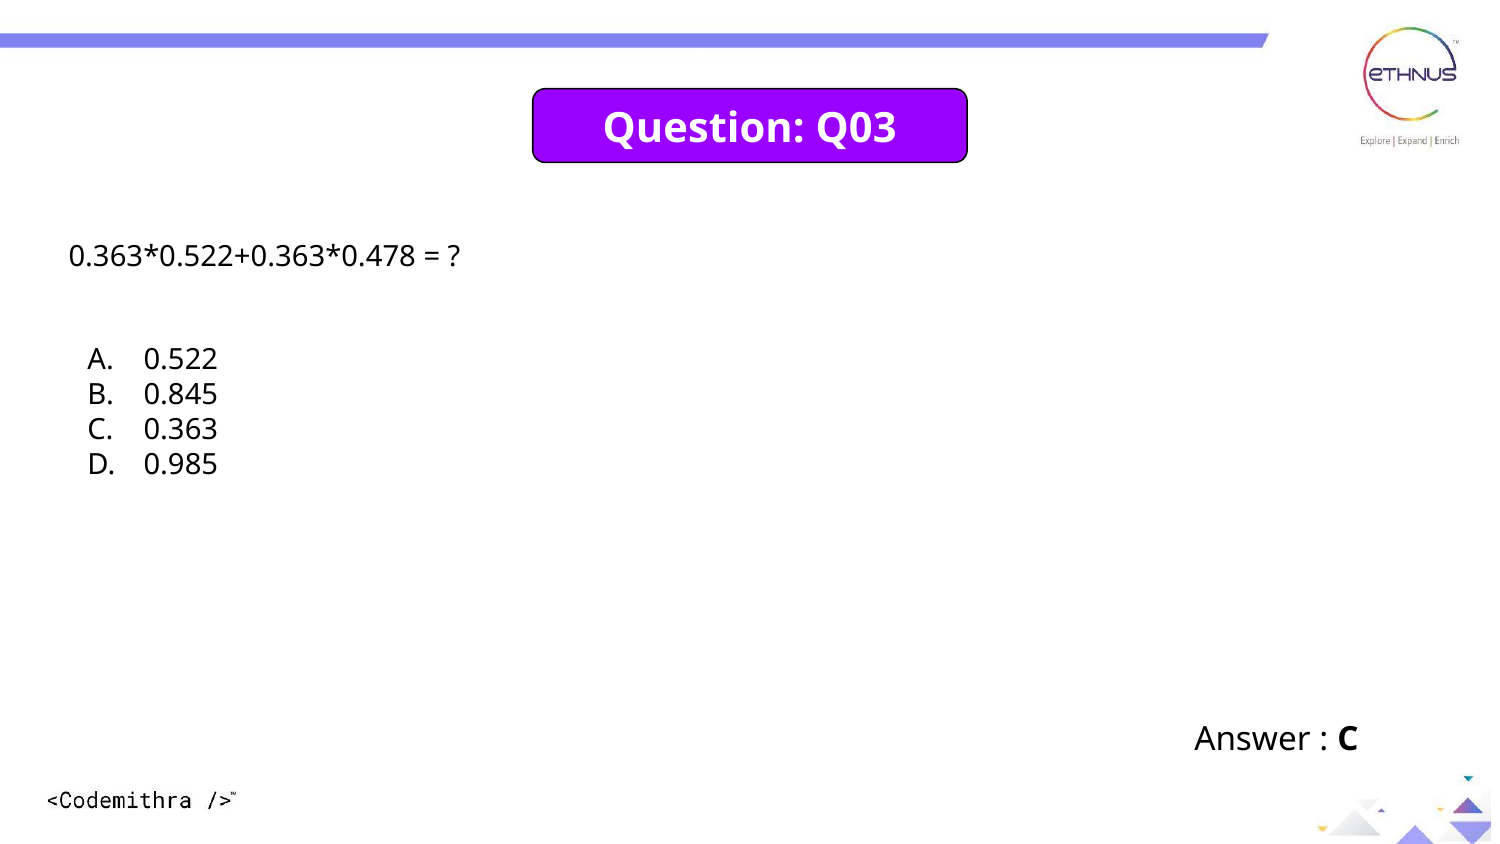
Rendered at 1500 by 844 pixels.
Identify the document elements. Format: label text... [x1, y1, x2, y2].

text_box 0.363*0.522+0.363*0.478 = ? 0.522 0.845 0.363 0.985 [53, 229, 1279, 488]
picture [0, 0, 1491, 844]
text_box Question: Q03 [532, 88, 968, 163]
text_box Answer : C [1179, 709, 1419, 768]
